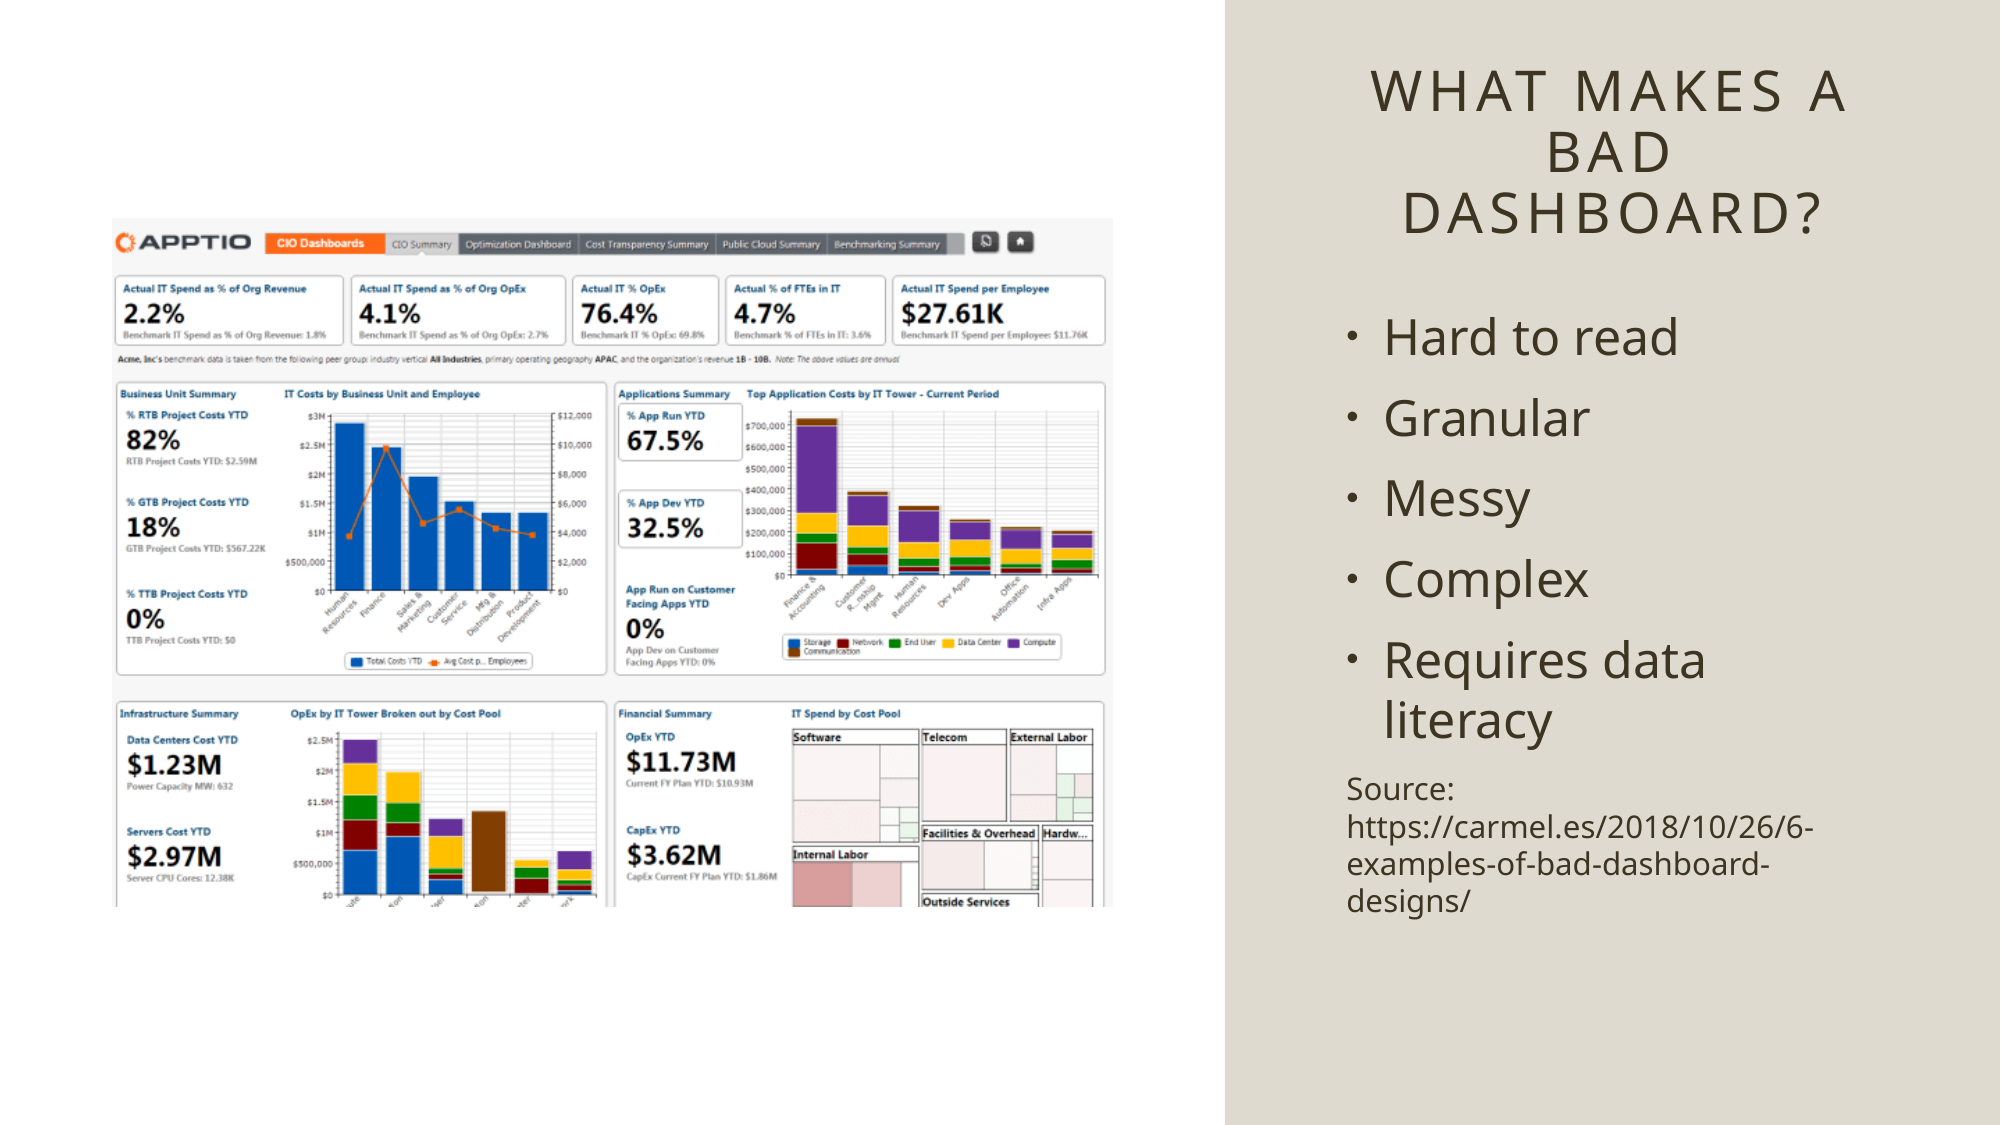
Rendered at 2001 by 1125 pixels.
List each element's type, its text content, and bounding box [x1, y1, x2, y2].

picture [112, 218, 1113, 907]
list Hard to read Granular Messy Complex Requires data literacy Source: https://carmel.es/2018/10/26/6-examples-of-bad-dashboard-designs/ [1331, 297, 1888, 1037]
text_box [1224, 0, 2000, 1125]
text_box [0, 0, 1224, 1125]
title What makes a bad dashboard? [1333, 39, 1890, 253]
